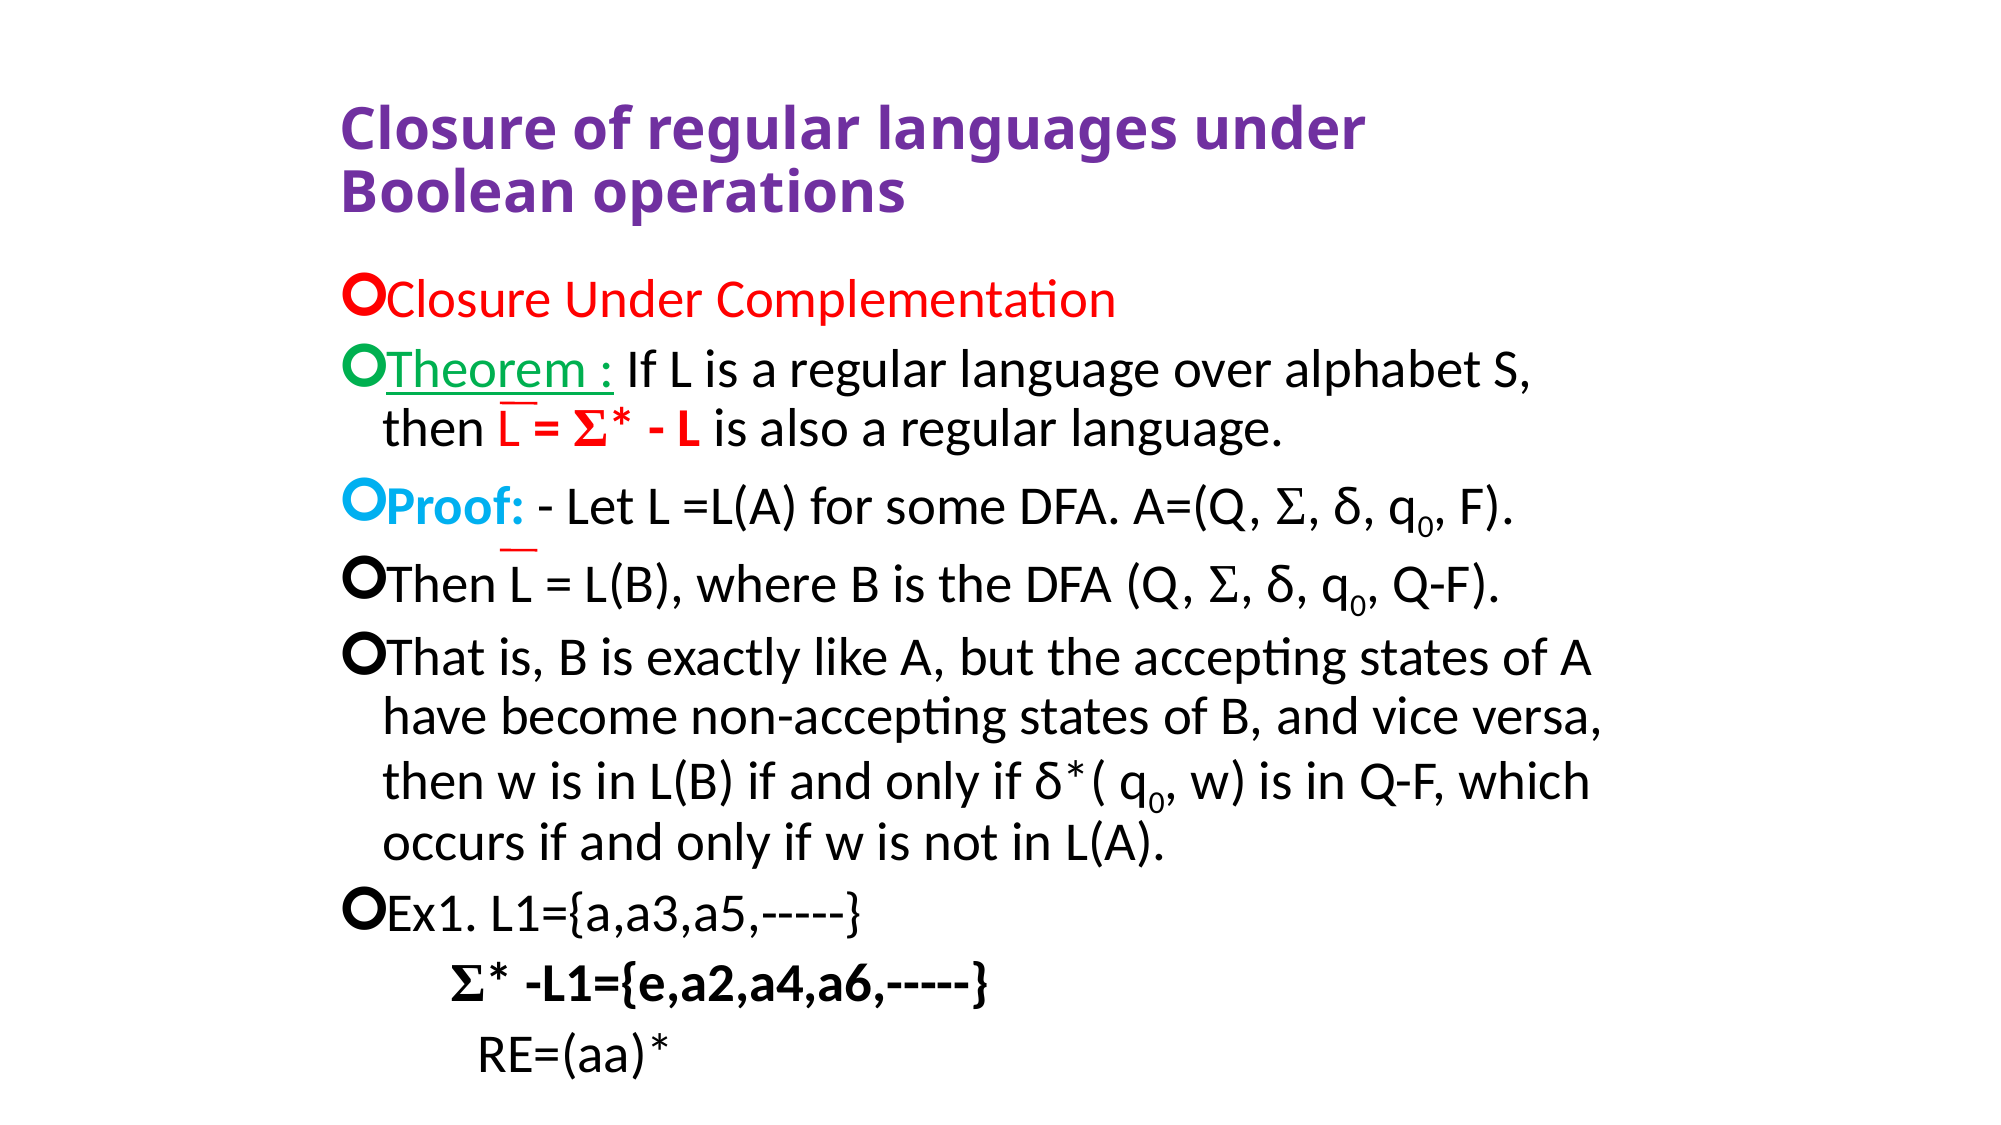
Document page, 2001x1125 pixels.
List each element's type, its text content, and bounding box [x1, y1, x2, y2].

list Closure Under Complementation Theorem : If L is a regular language over alphabet S, then L = Σ* - L is also a regular language. Proof: - Let L =L(A) for some DFA. A=(Q, Σ, δ, q0, F). Then L = L(B), where B is the DFA (Q, Σ, δ, q0, Q-F). That is, B is exactly like A, but the accepting states of A have become non-accepting states of B, and vice versa, then w is in L(B) if and only if δ*( q0, w) is in Q-F, which occurs if and only if w is not in L(A). Ex1. L1={a,a3,a5,-----} Σ* -L1={e,a2,a4,a6,-----} RE=(aa)* [324, 262, 1663, 1100]
title Closure of regular languages under Boolean operations [324, 45, 1550, 233]
